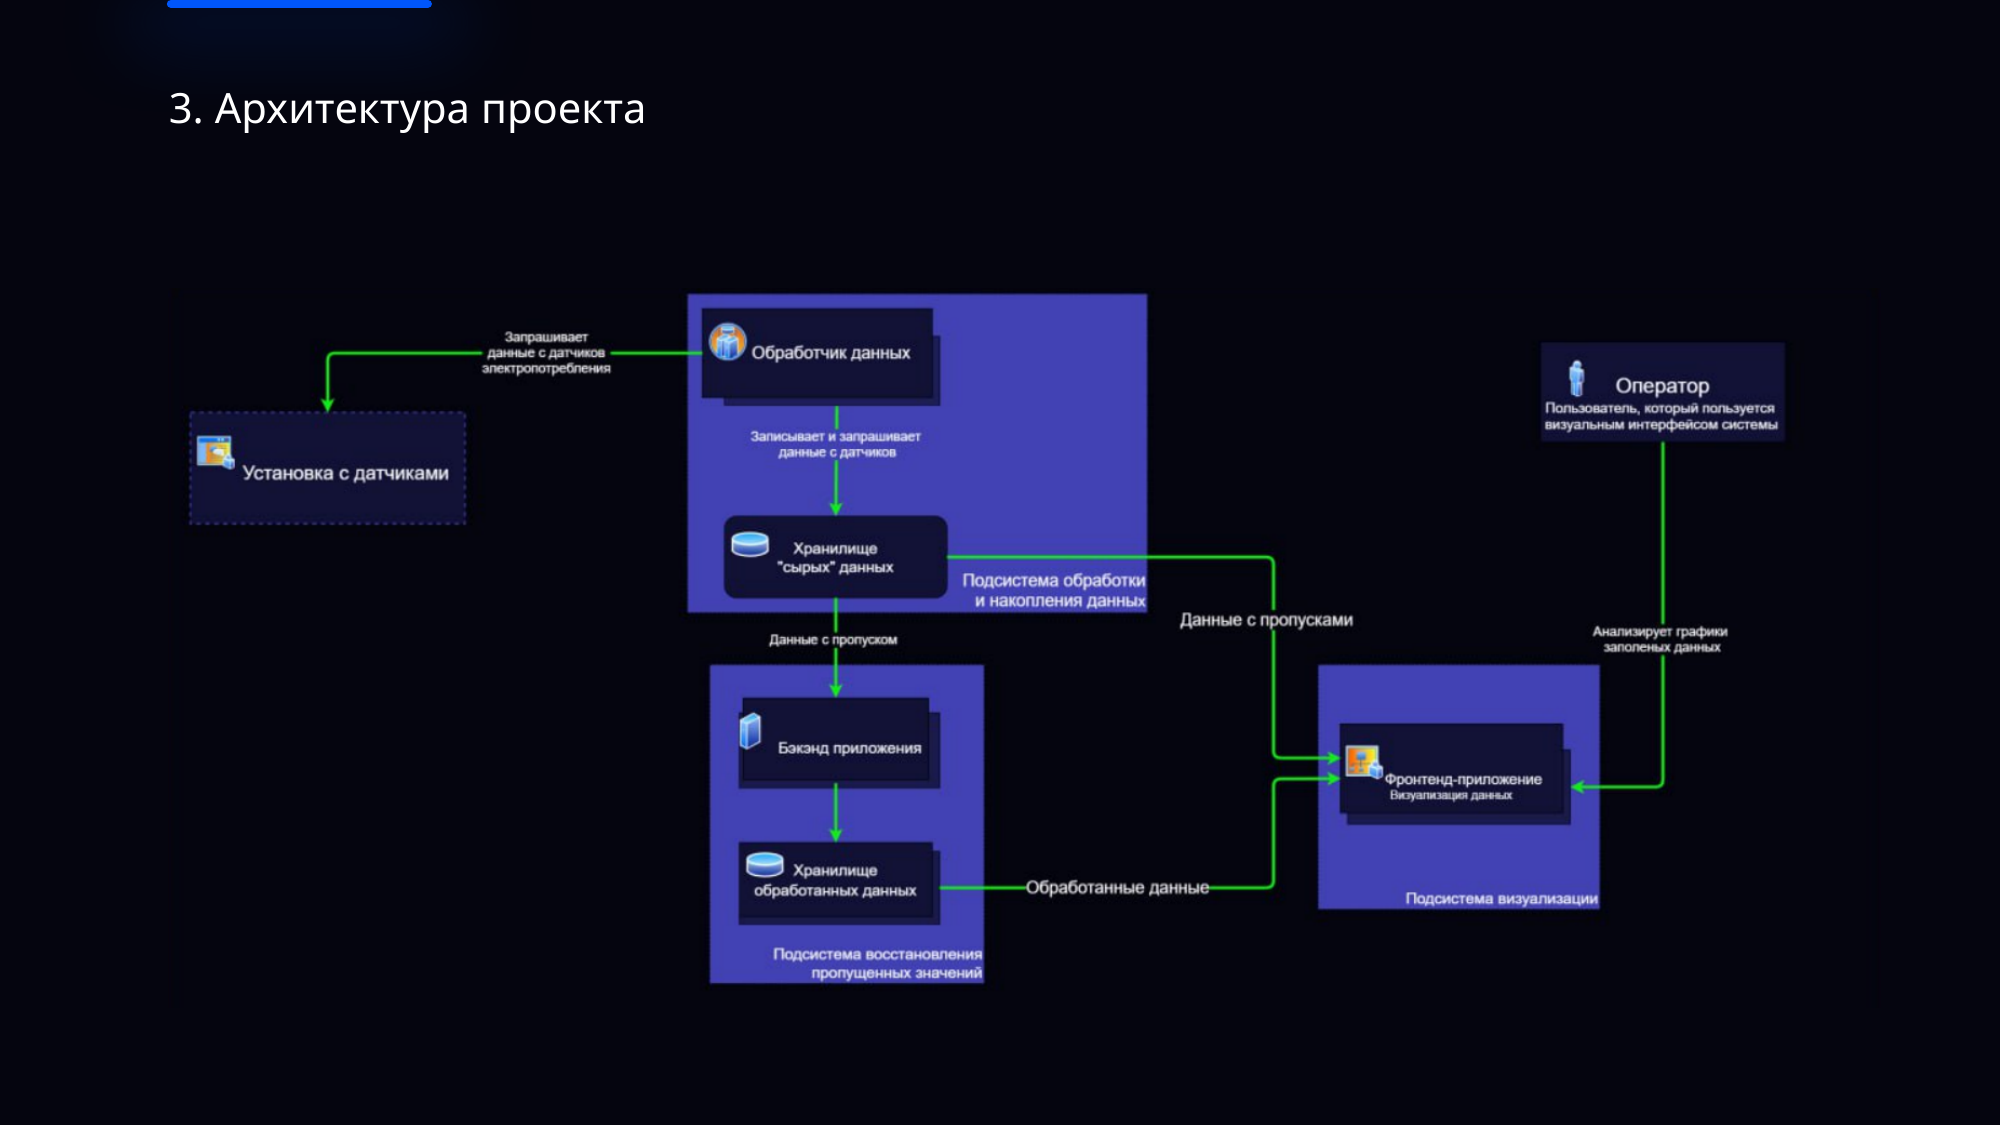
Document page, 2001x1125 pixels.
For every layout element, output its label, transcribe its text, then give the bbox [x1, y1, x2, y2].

picture [168, 288, 1881, 1008]
title 3. Архитектура проекта [168, 87, 1832, 257]
